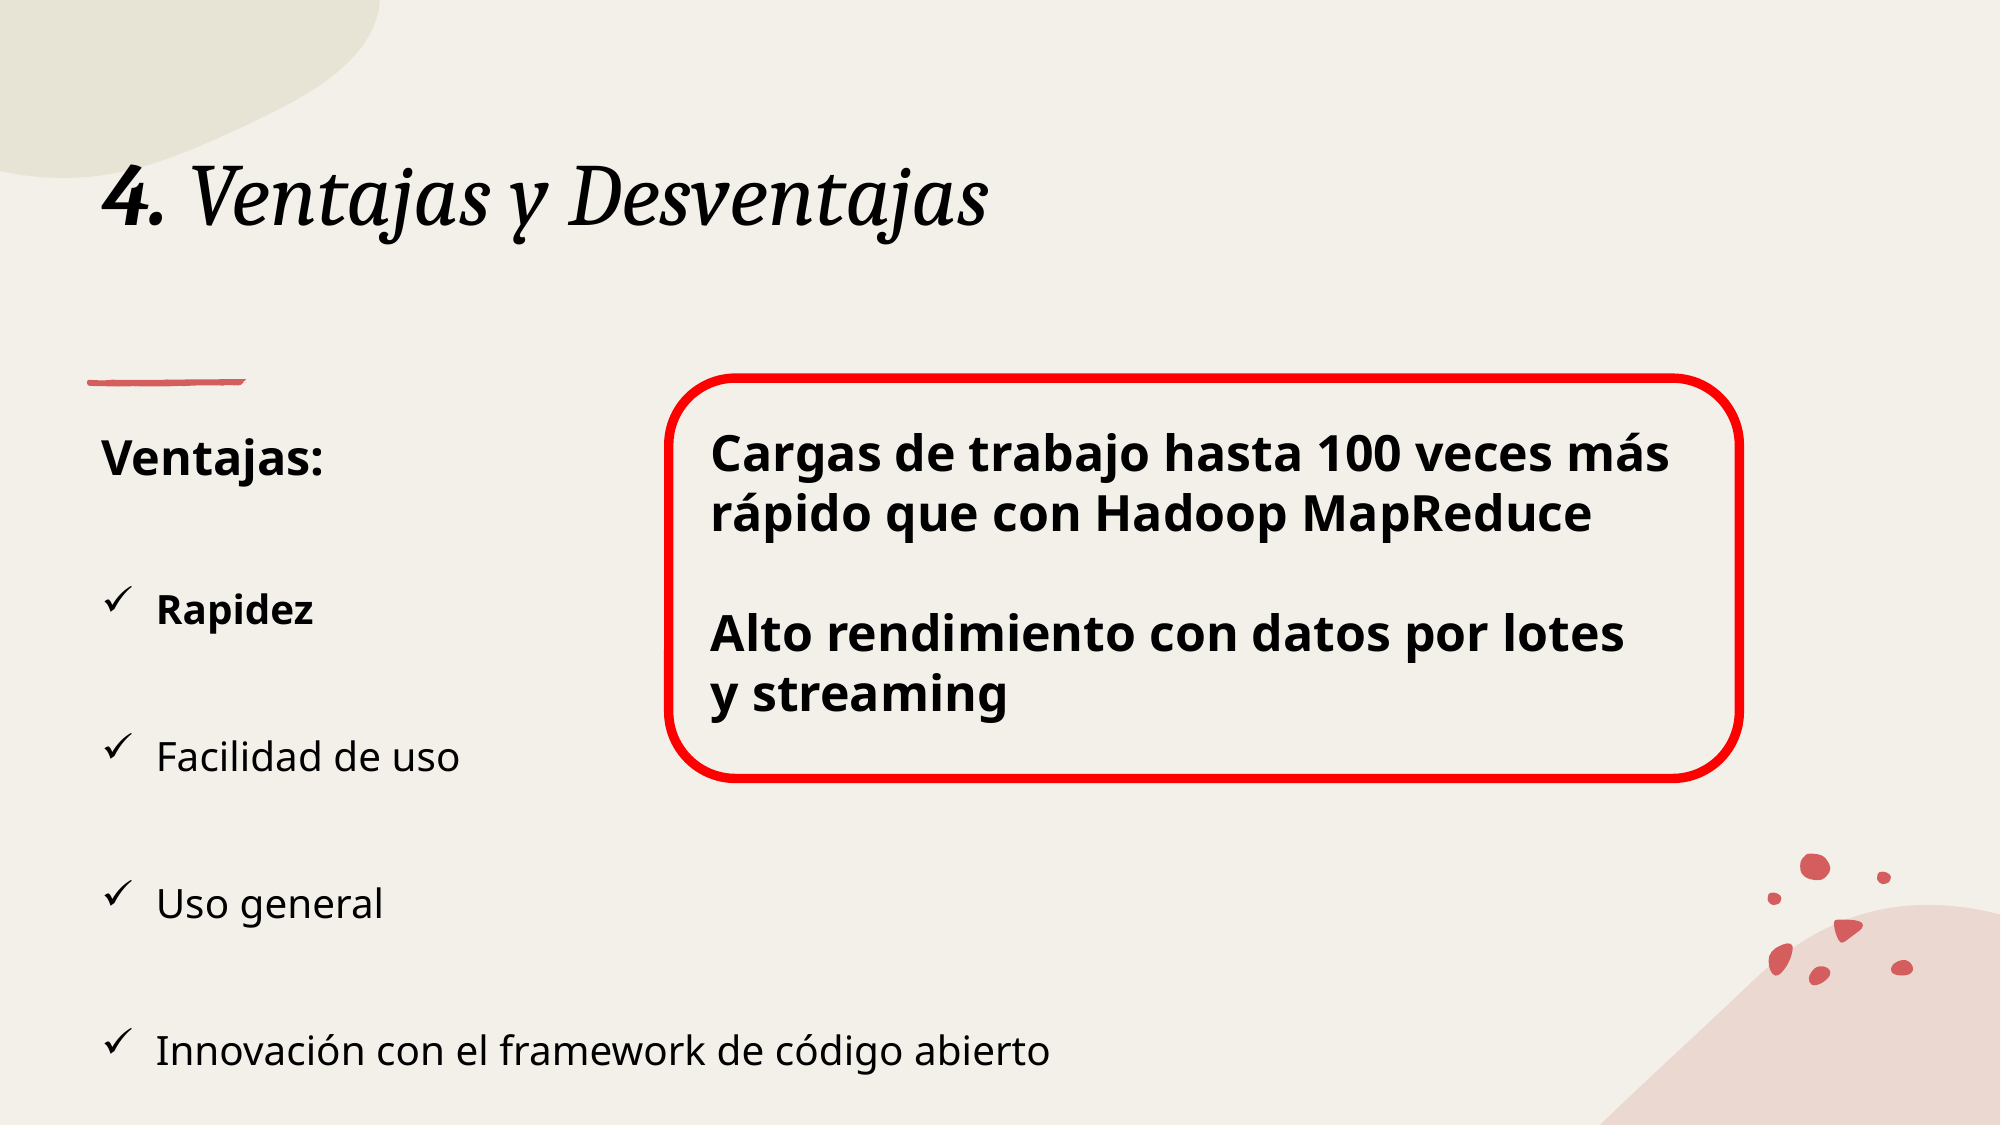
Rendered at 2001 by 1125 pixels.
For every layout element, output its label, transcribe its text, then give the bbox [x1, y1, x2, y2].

text_box [667, 377, 1741, 780]
title 4. Ventajas y Desventajas [86, 129, 1740, 347]
list Ventajas: Rapidez Facilidad de uso Uso general Innovación con el framework de código abierto [86, 413, 1085, 1090]
